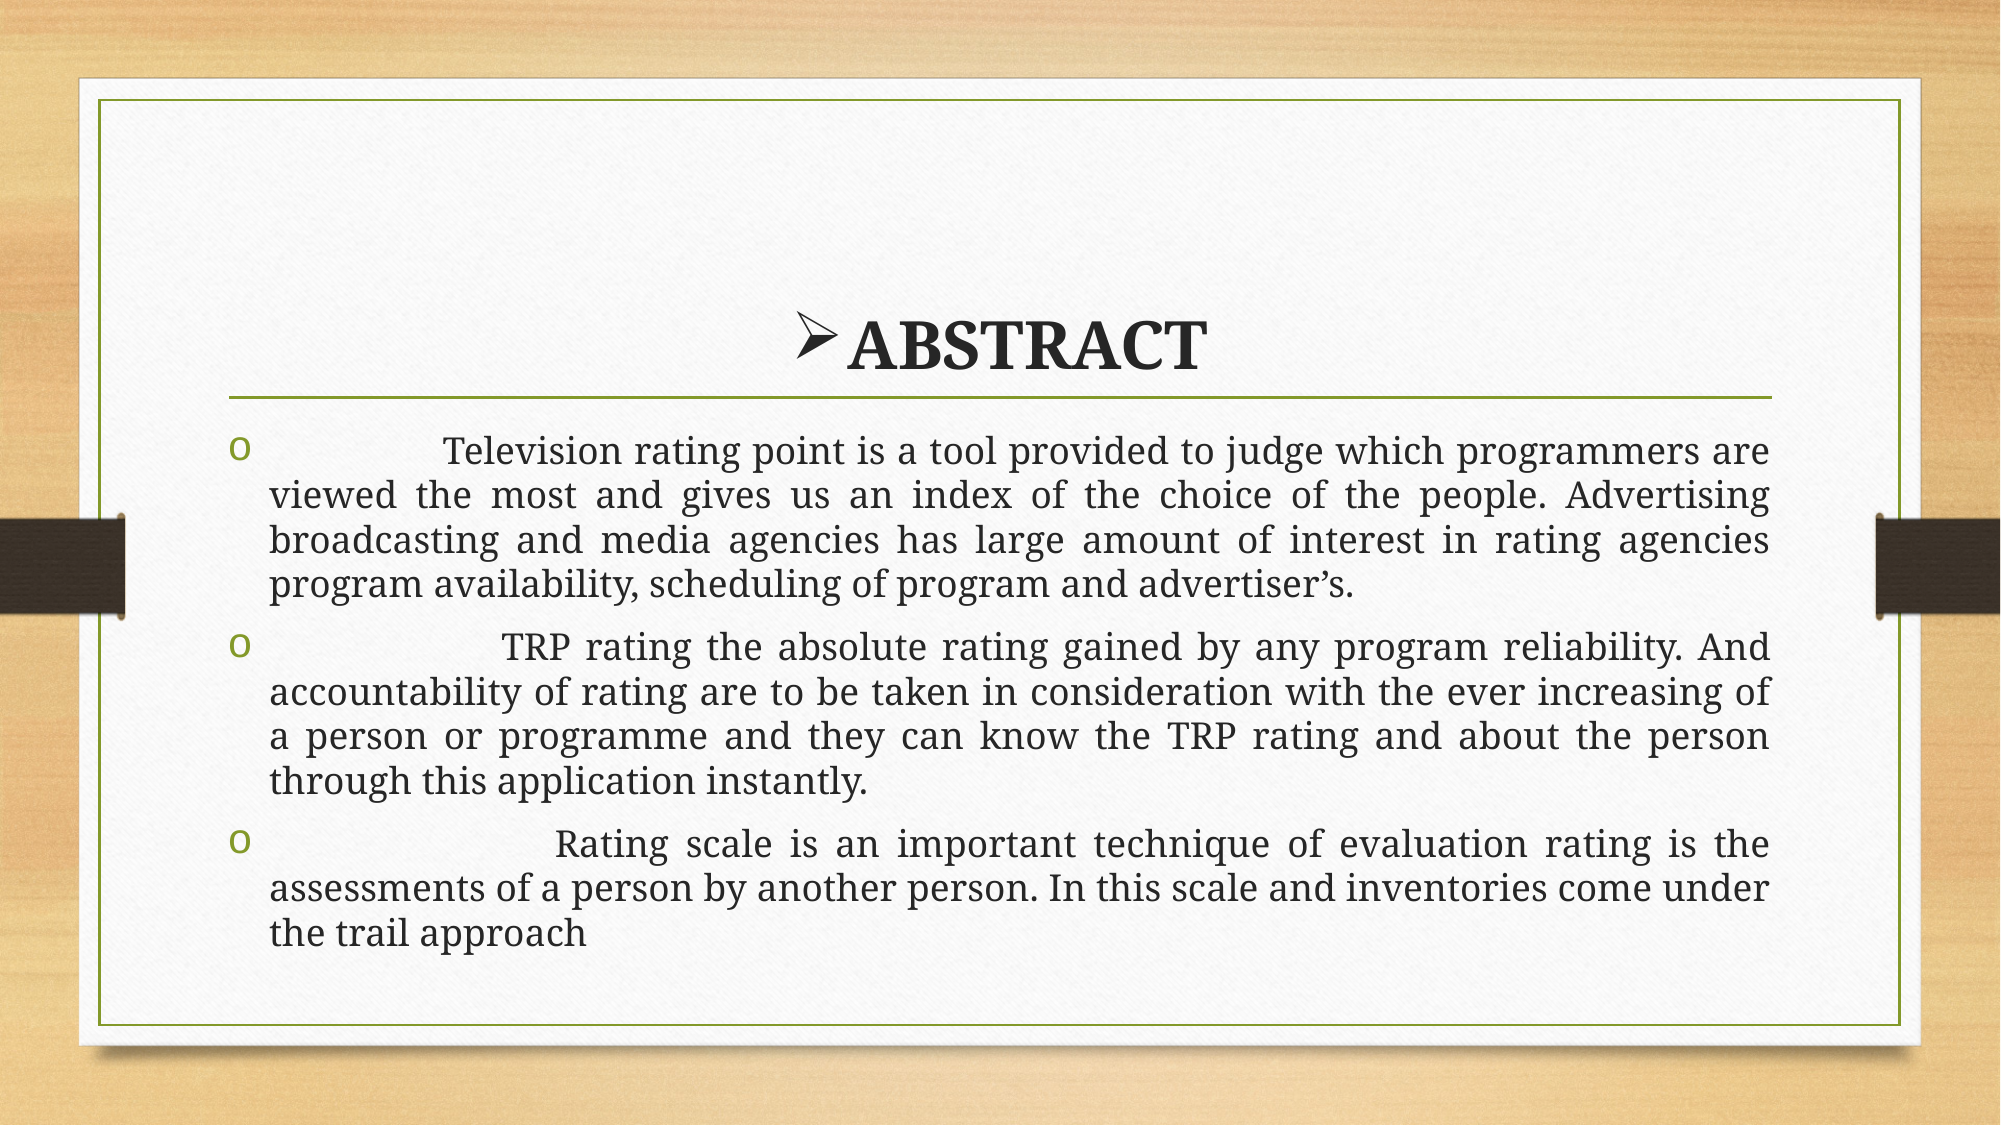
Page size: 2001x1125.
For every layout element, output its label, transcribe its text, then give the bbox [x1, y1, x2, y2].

list Television rating point is a tool provided to judge which programmers are viewed the most and gives us an index of the choice of the people. Advertising broadcasting and media agencies has large amount of interest in rating agencies program availability, scheduling of program and advertiser’s. TRP rating the absolute rating gained by any program reliability. And accountability of rating are to be taken in consideration with the ever increasing of a person or programme and they can know the TRP rating and about the person through this application instantly. Rating scale is an important technique of evaluation rating is the assessments of a person by another person. In this scale and inventories come under the trail approach [212, 419, 1788, 964]
picture [0, 0, 2001, 1125]
title ABSTRACT [212, 161, 1788, 419]
